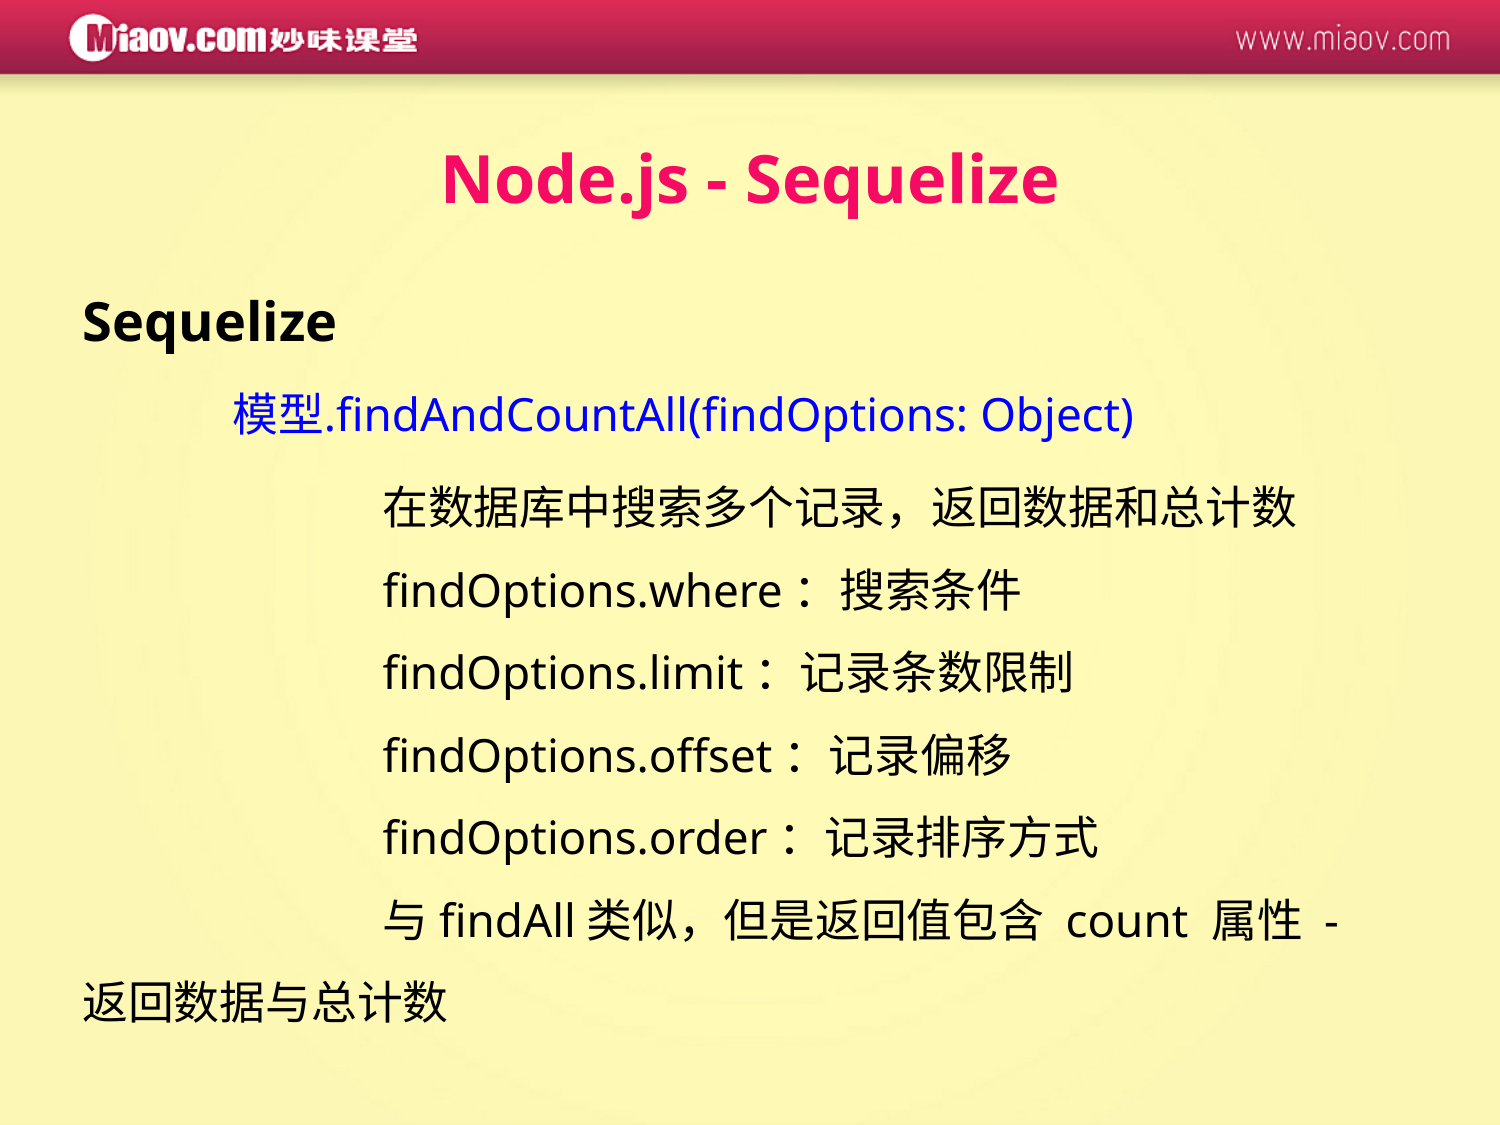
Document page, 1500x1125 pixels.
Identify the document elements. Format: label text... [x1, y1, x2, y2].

text_box Sequelize 模型.findAndCountAll(findOptions: Object) 在数据库中搜索多个记录，返回数据和总计数 findOptions.where：搜索条件 findOptions.limit：记录条数限制 findOptions.offset：记录偏移 findOptions.order：记录排序方式 与findAll类似，但是返回值包含 count 属性 - 返回数据与总计数 [74, 247, 1400, 1037]
picture [0, 0, 1500, 1125]
title Node.js - Sequelize [74, 82, 1426, 272]
